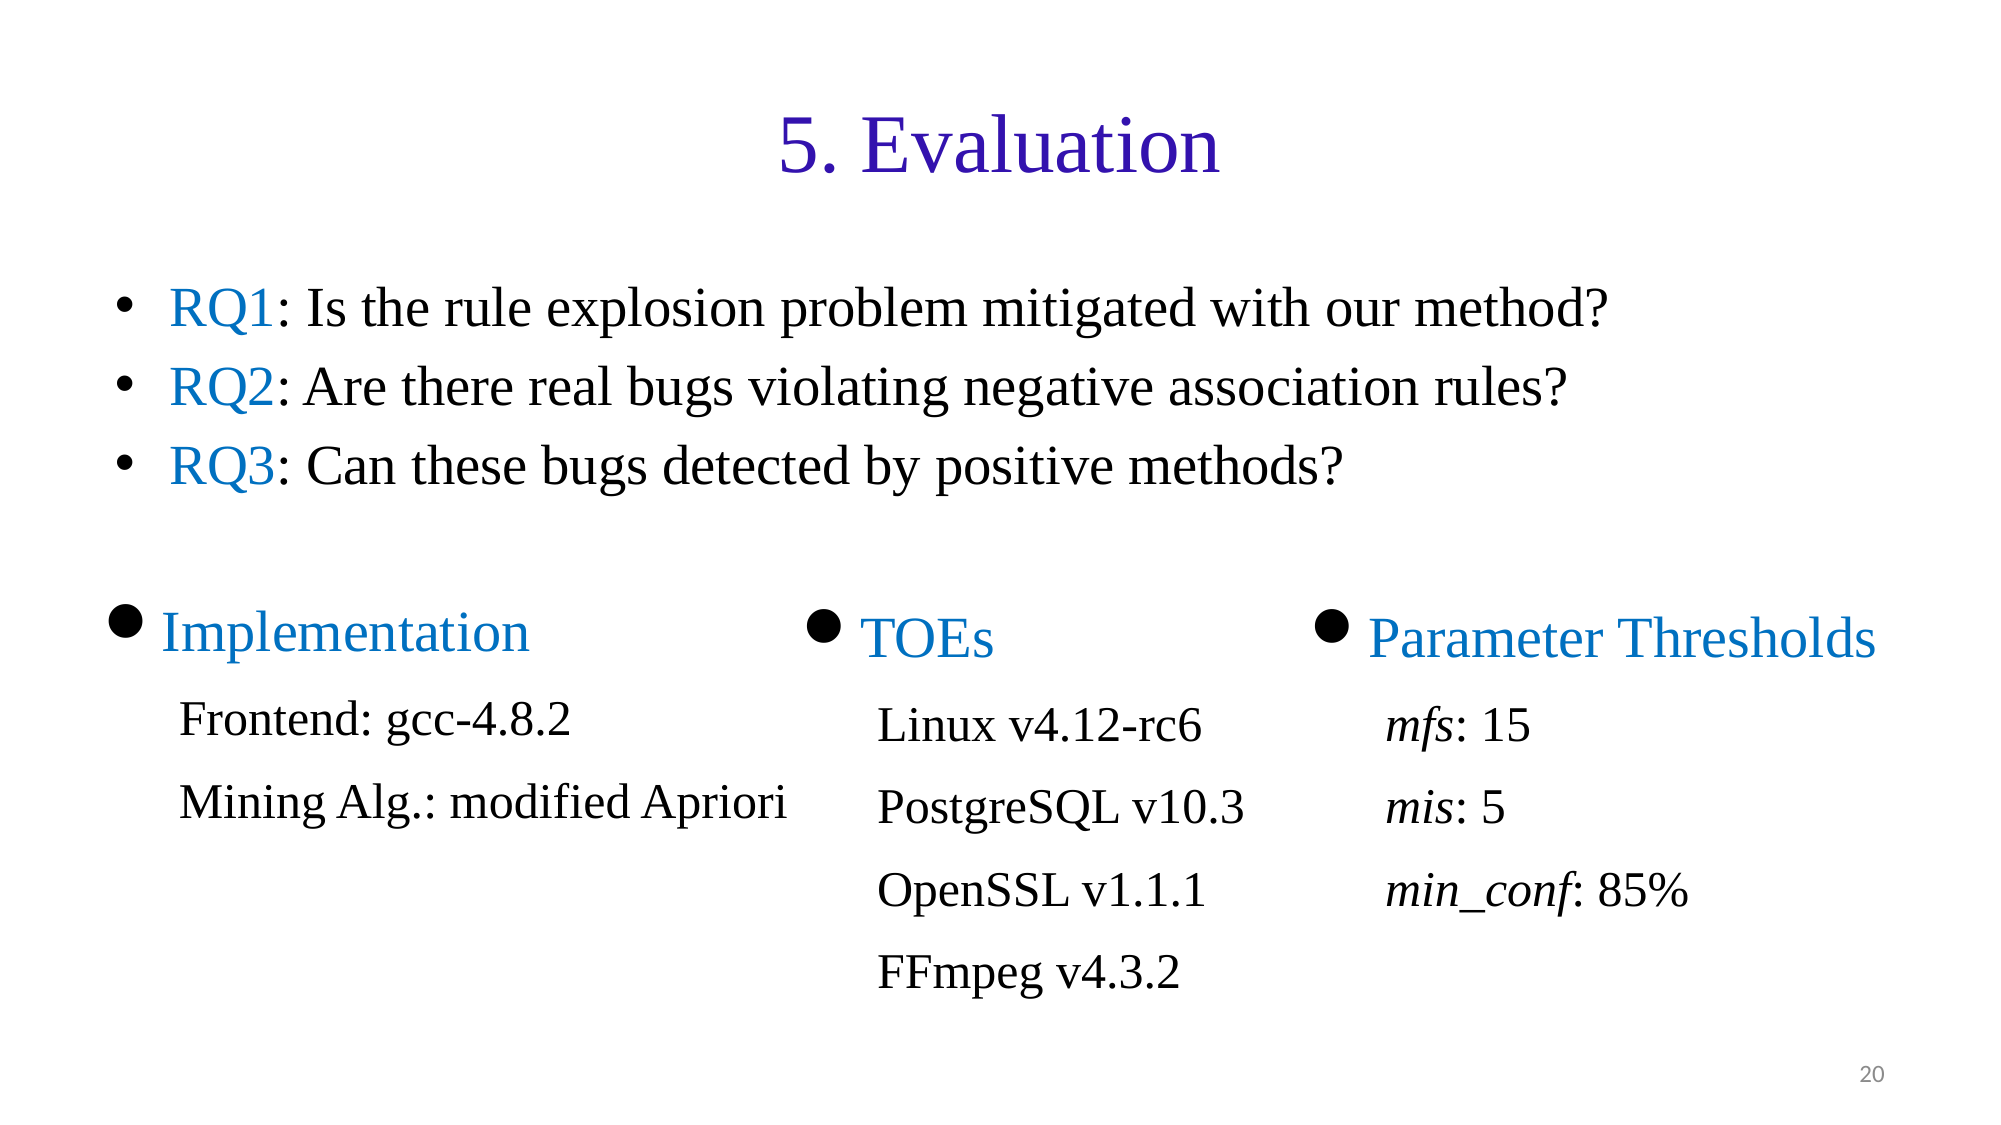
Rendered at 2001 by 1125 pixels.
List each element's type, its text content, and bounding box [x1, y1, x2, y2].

text_box TOEs Linux v4.12-rc6 PostgreSQL v10.3 OpenSSL v1.1.1 FFmpeg v4.3.2 [787, 591, 1308, 1017]
text_box Parameter Thresholds mfs: 15 mis: 5 min_conf: 85% [1295, 591, 1922, 983]
title 5. Evaluation [99, 45, 1900, 233]
list RQ1: Is the rule explosion problem mitigated with our method? RQ2: Are there real bugs violating negative association rules? RQ3: Can these bugs detected by positive methods? [99, 262, 1875, 504]
text_box Implementation Frontend: gcc-4.8.2 Mining Alg.: modified Apriori [88, 586, 847, 1011]
slide_number 20 [1433, 1042, 1900, 1103]
